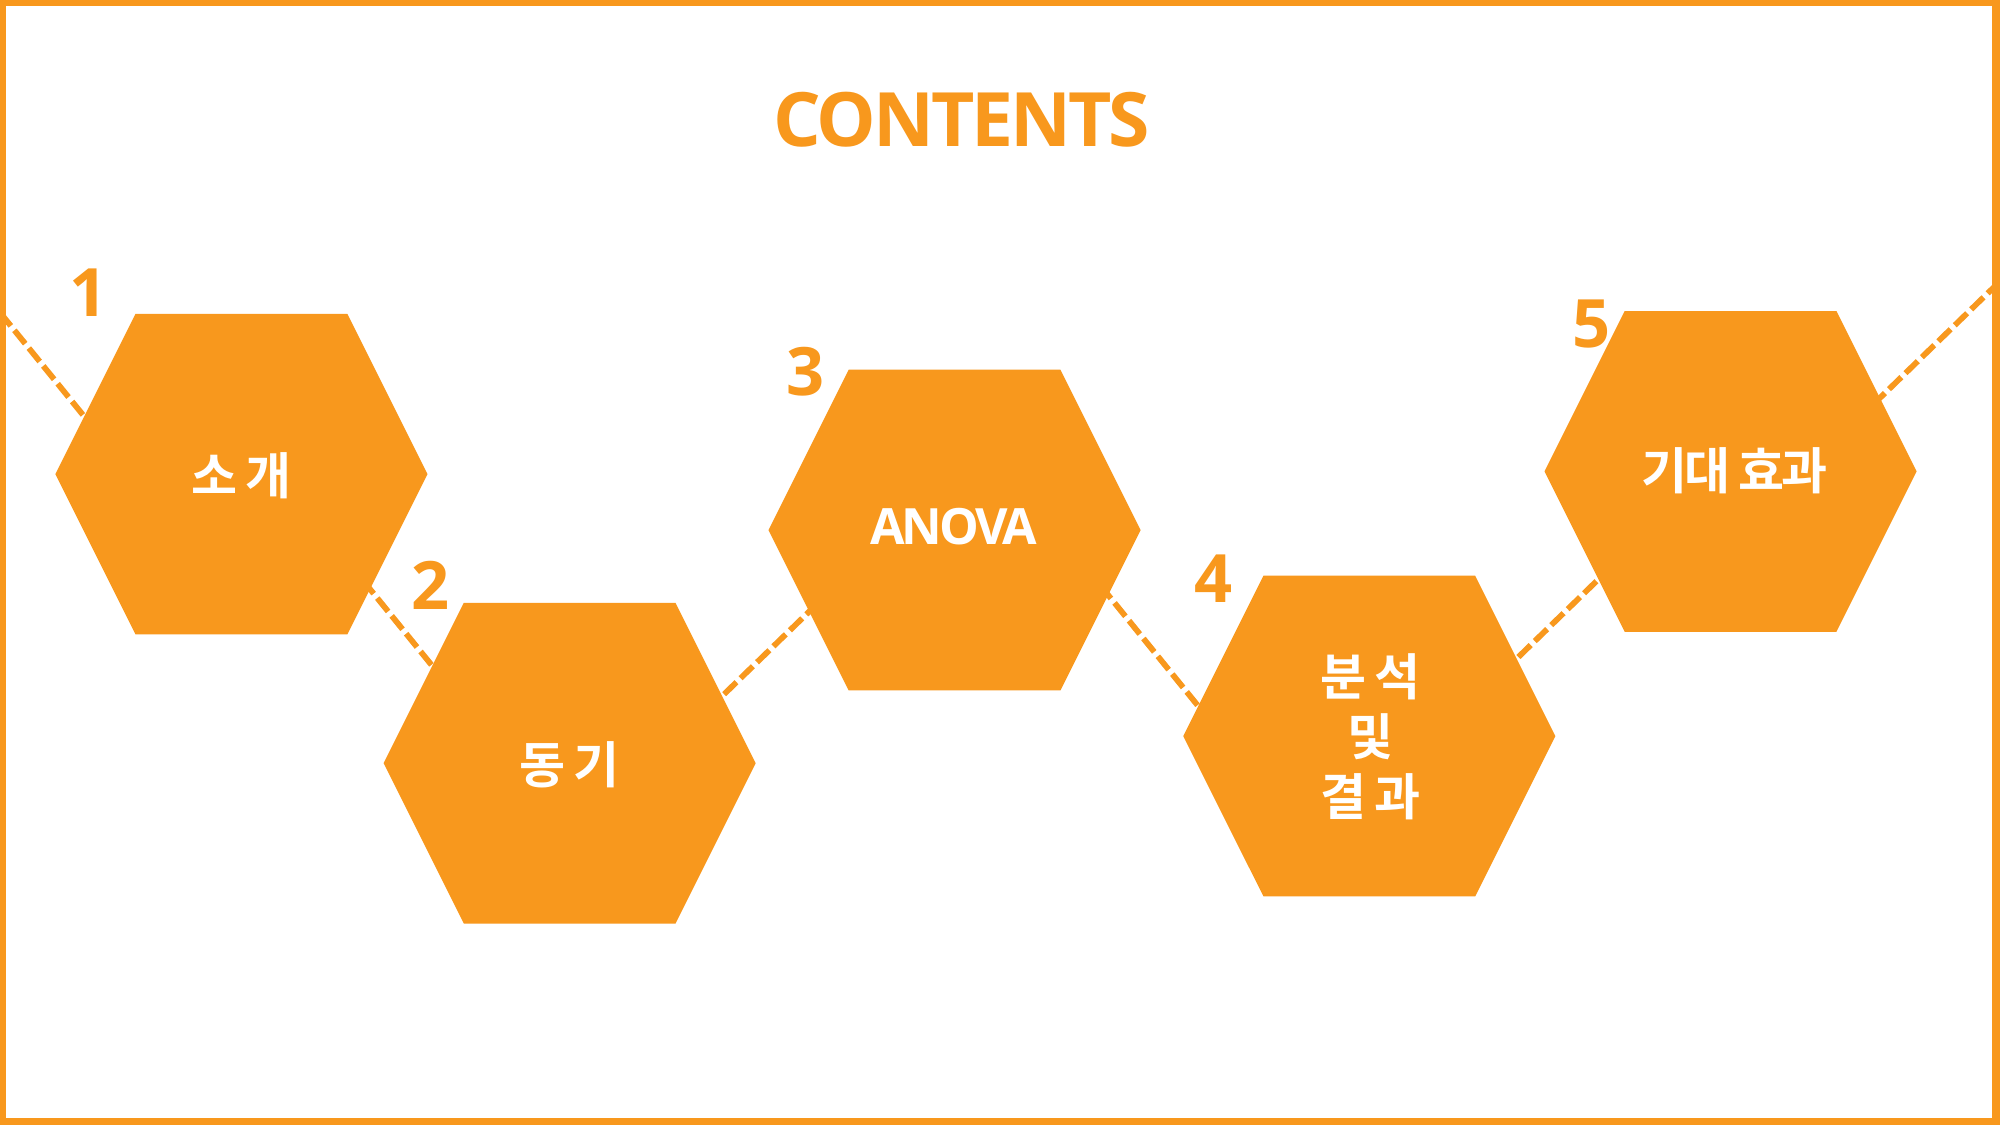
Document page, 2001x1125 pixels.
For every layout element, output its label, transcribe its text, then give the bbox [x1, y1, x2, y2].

text_box [1, 1, 1997, 1122]
text_box 동 기 [427, 725, 713, 801]
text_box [1463, 533, 1646, 711]
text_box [652, 586, 836, 764]
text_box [0, 312, 141, 487]
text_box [1817, 281, 2000, 459]
text_box ANOVA [811, 486, 1096, 562]
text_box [348, 562, 490, 737]
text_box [1100, 585, 1241, 759]
